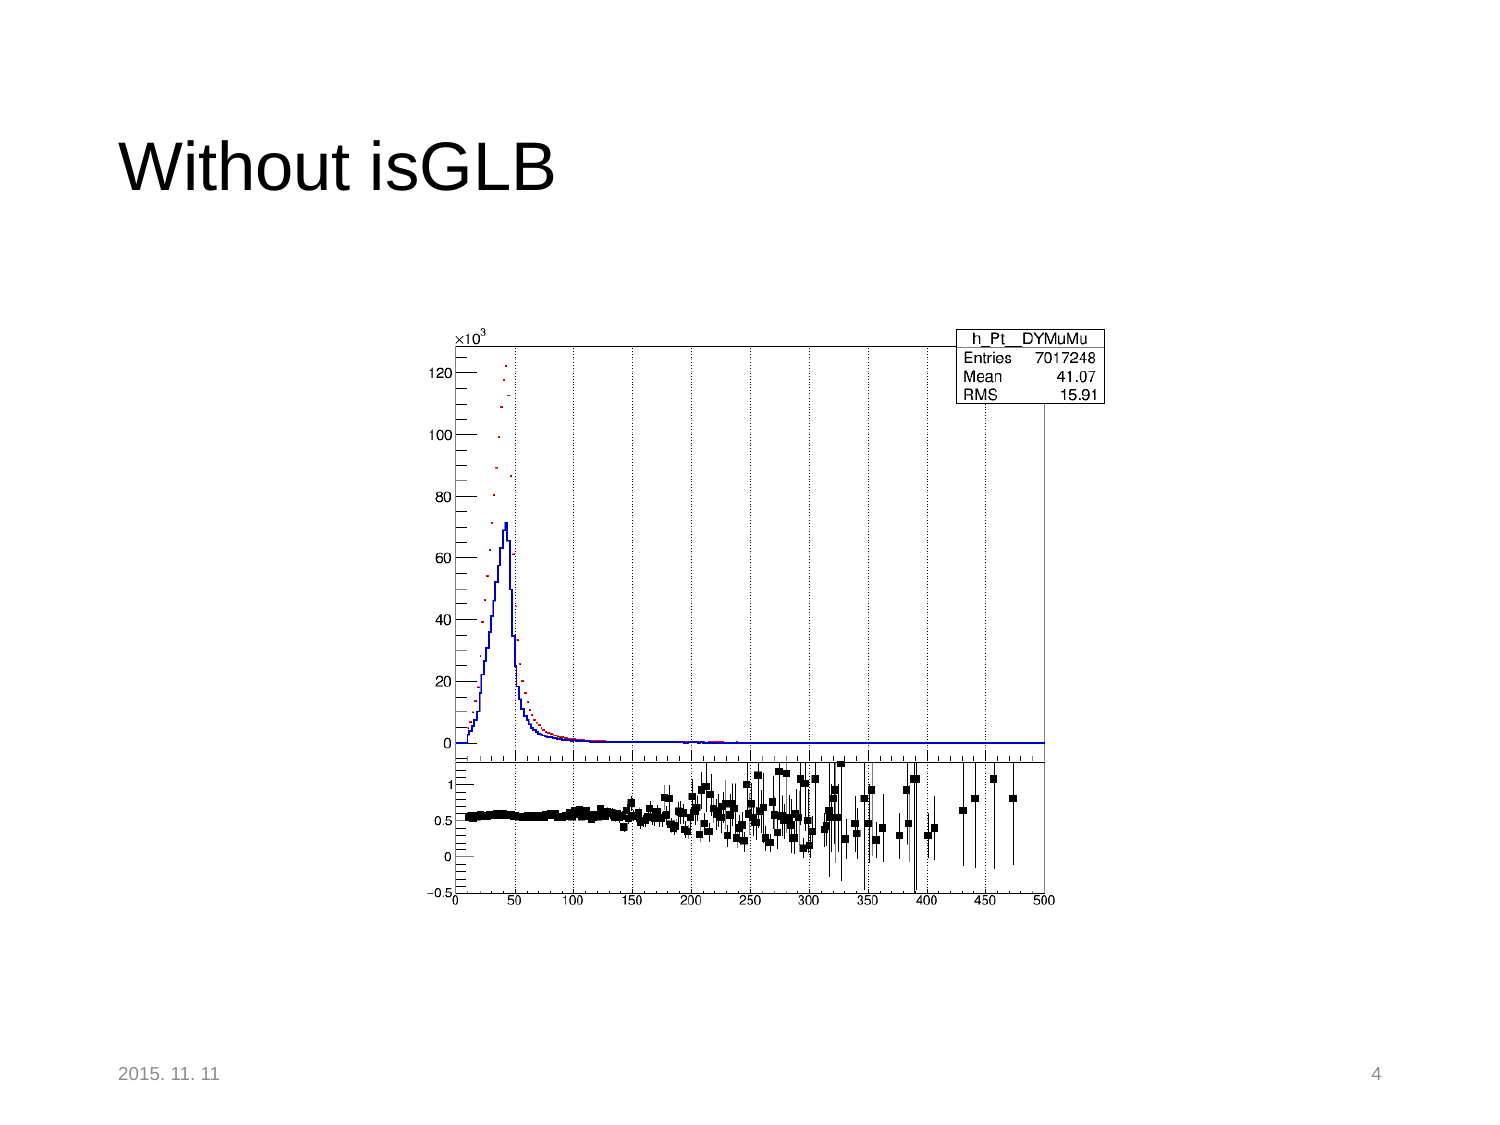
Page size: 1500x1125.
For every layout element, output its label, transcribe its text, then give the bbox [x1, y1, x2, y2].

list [382, 299, 1118, 1014]
title Without isGLB [103, 59, 1397, 278]
slide_number 4 [1059, 1042, 1397, 1103]
slide_number 2015. 11. 11 [103, 1042, 441, 1103]
